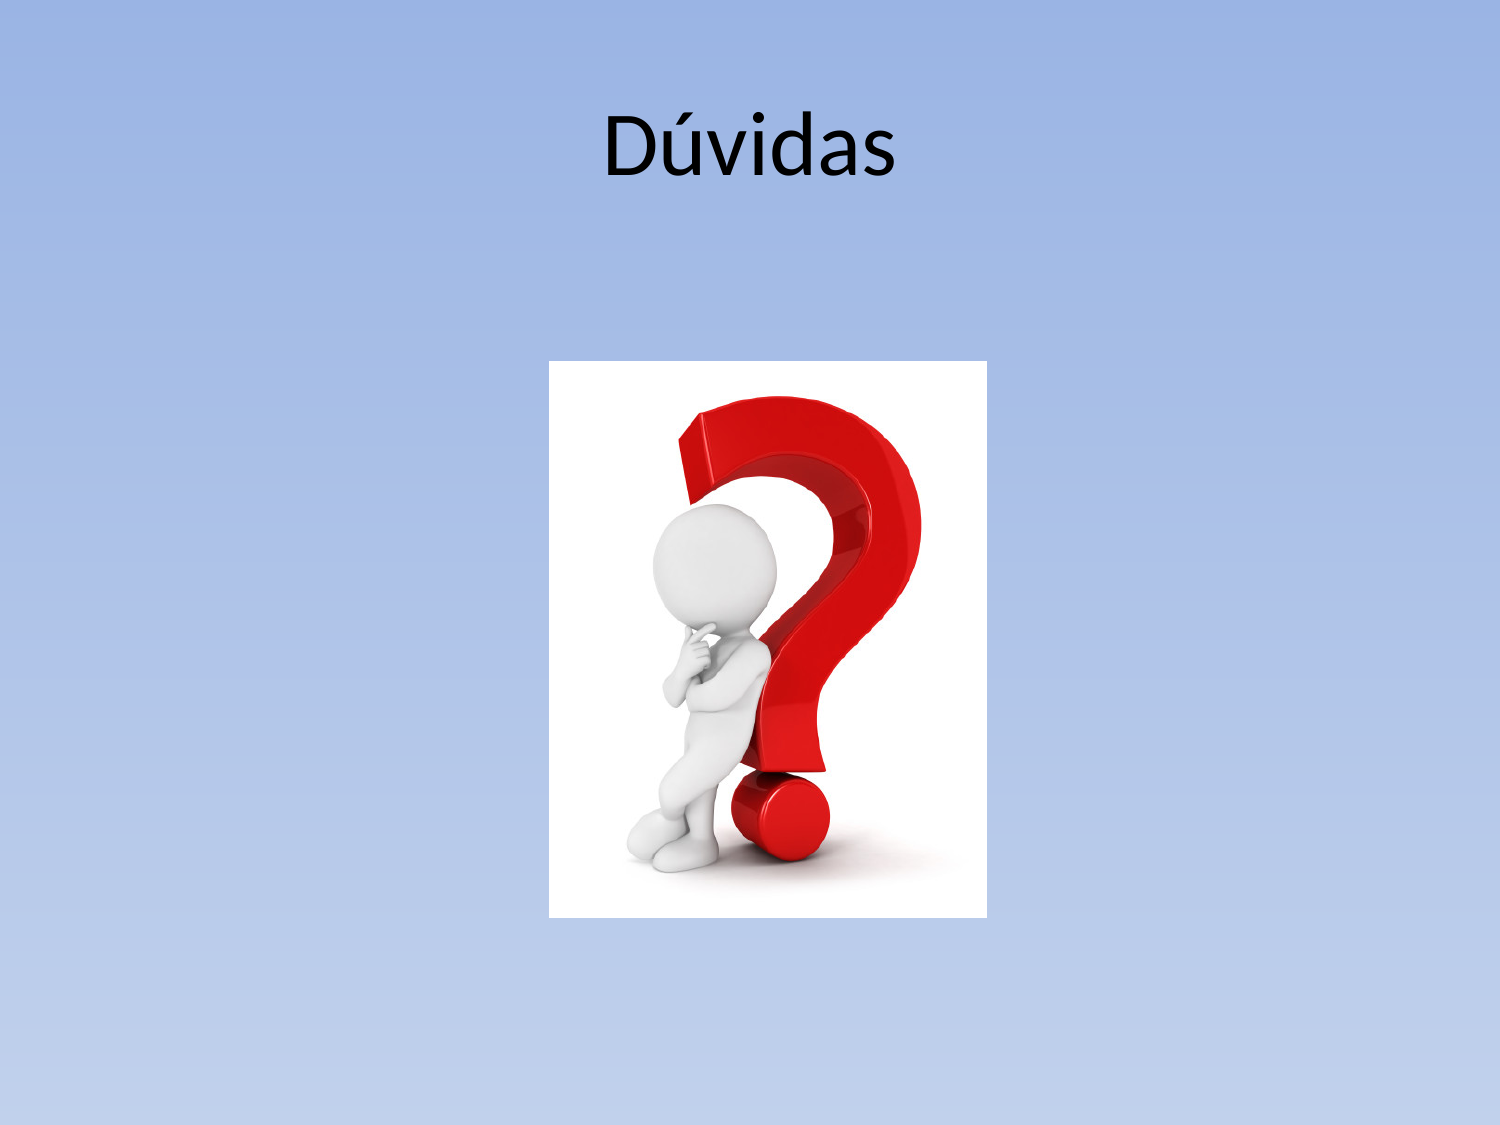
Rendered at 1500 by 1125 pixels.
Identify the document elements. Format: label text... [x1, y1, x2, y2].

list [548, 361, 987, 918]
title Dúvidas [75, 45, 1425, 233]
